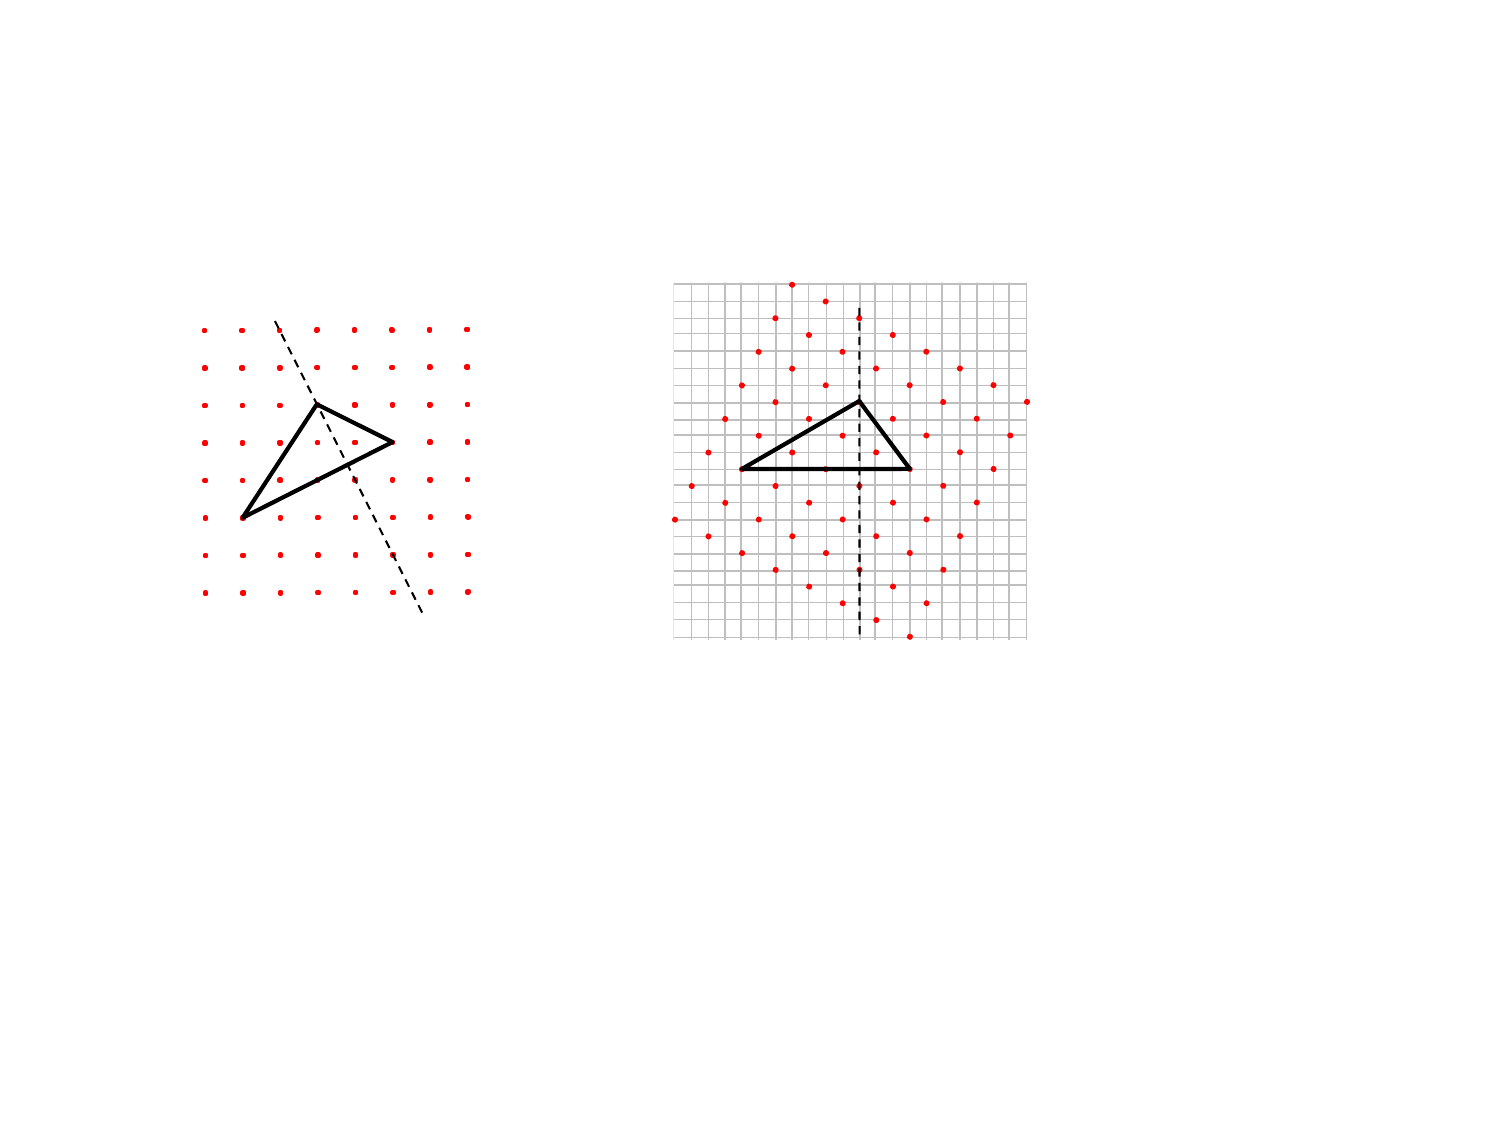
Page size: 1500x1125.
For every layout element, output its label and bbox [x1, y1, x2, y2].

text_box [169, 294, 504, 629]
text_box [549, 207, 1152, 763]
